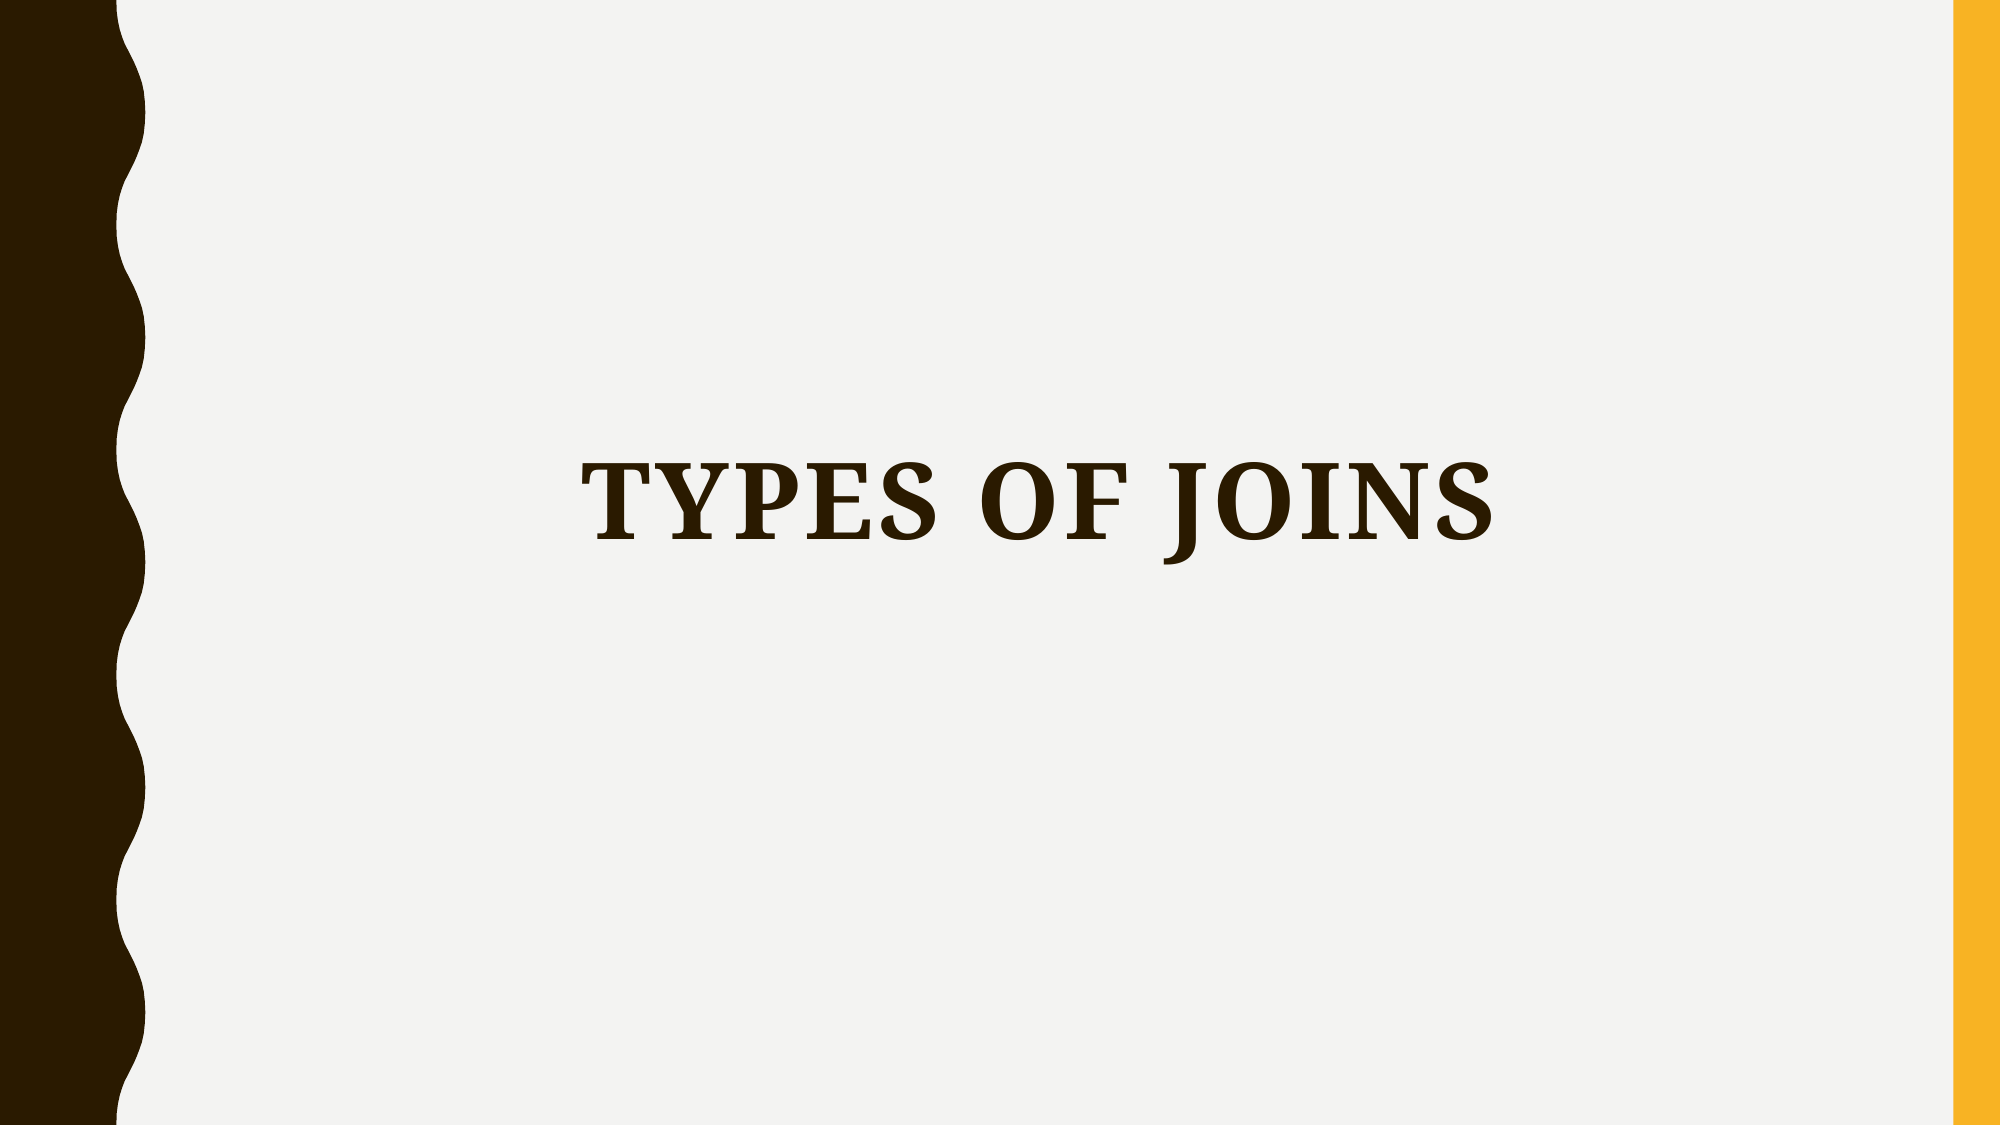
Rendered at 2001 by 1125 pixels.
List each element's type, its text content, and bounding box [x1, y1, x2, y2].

title Types of joins [205, 440, 1875, 685]
